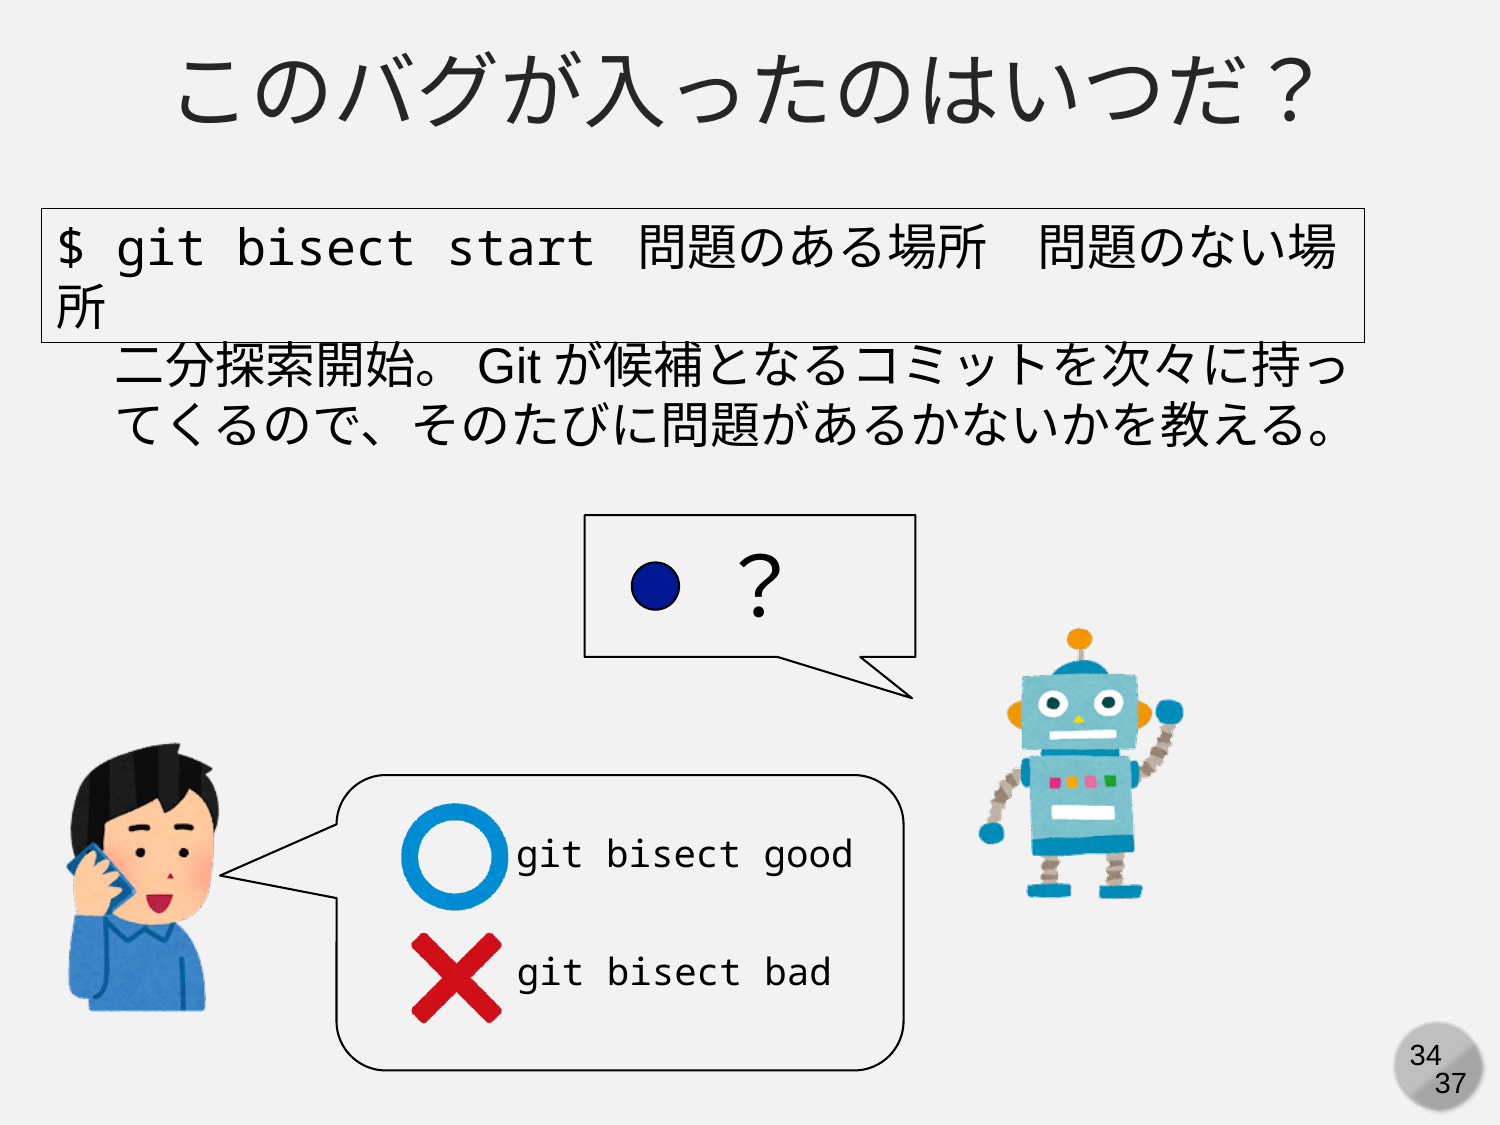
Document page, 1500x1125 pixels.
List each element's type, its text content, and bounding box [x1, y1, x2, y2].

text_box git bisect bad [520, 940, 847, 1001]
text_box [237, 774, 905, 1072]
picture [395, 798, 520, 1041]
text_box 二分探索開始。Gitが候補となるコミットを次々に持ってくるので、そのたびに問題があるかないかを教える。 [100, 326, 1376, 461]
text_box [583, 514, 917, 700]
text_box $ git bisect start 問題のある場所 問題のない場所 [41, 208, 1365, 343]
text_box git bisect good [514, 822, 869, 882]
text_box [630, 561, 681, 611]
picture [962, 621, 1199, 910]
list このバグが入ったのはいつだ？ [0, 31, 1500, 155]
text_box ？ [703, 527, 817, 642]
picture [41, 739, 237, 1025]
